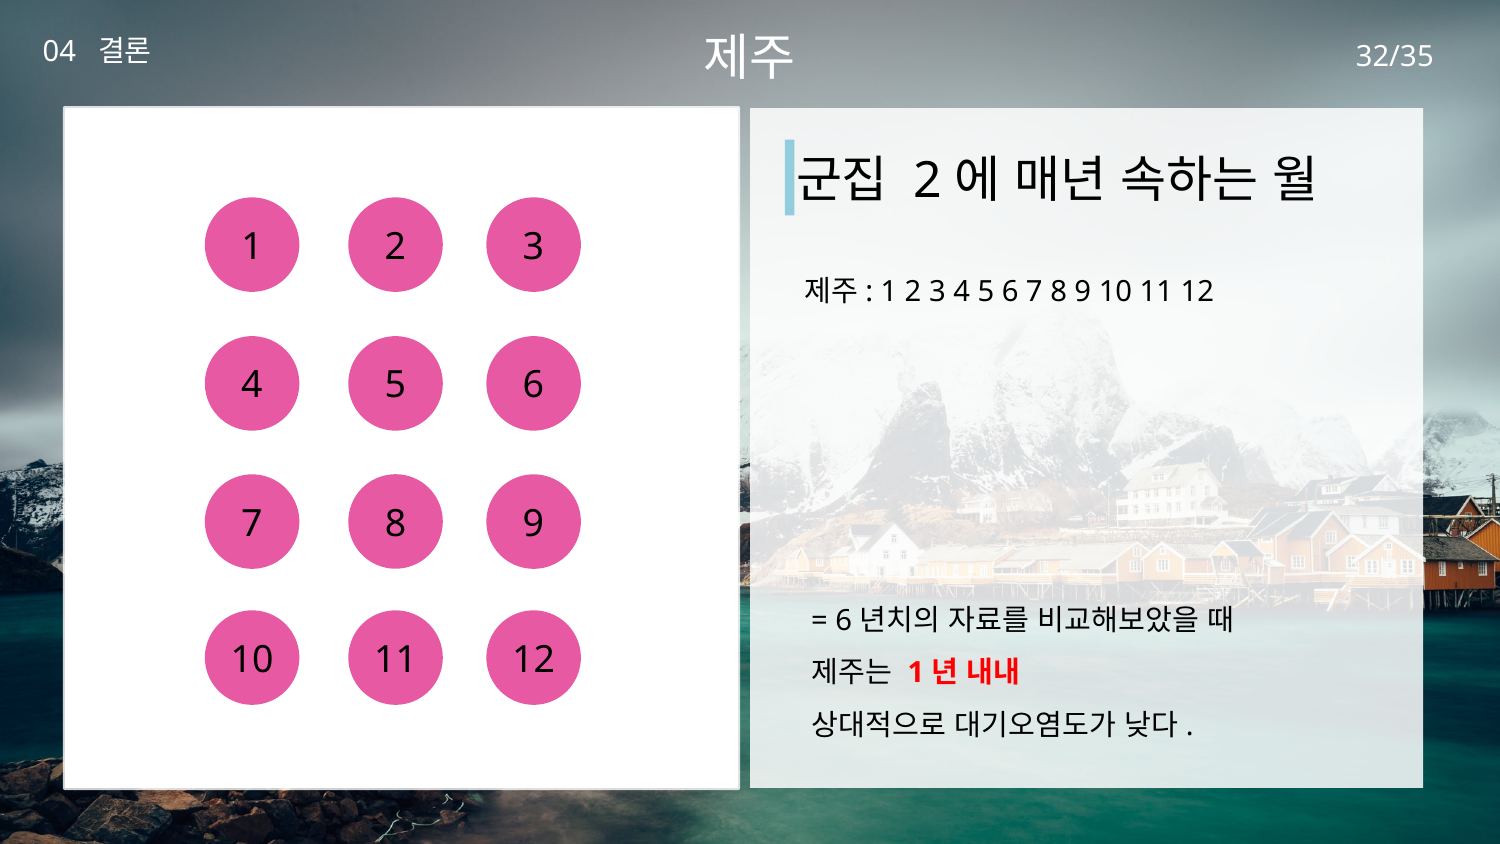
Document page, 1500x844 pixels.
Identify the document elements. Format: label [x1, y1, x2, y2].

text_box [486, 197, 582, 293]
text_box [204, 335, 300, 431]
text_box [486, 474, 582, 570]
text_box [204, 474, 300, 570]
picture [0, 0, 1500, 844]
text_box [348, 610, 444, 706]
text_box [784, 139, 1321, 316]
text_box [204, 197, 300, 293]
text_box [348, 335, 444, 431]
text_box [348, 473, 444, 569]
text_box [486, 335, 582, 431]
text_box [486, 610, 582, 706]
text_box [204, 610, 300, 706]
text_box [348, 197, 444, 293]
